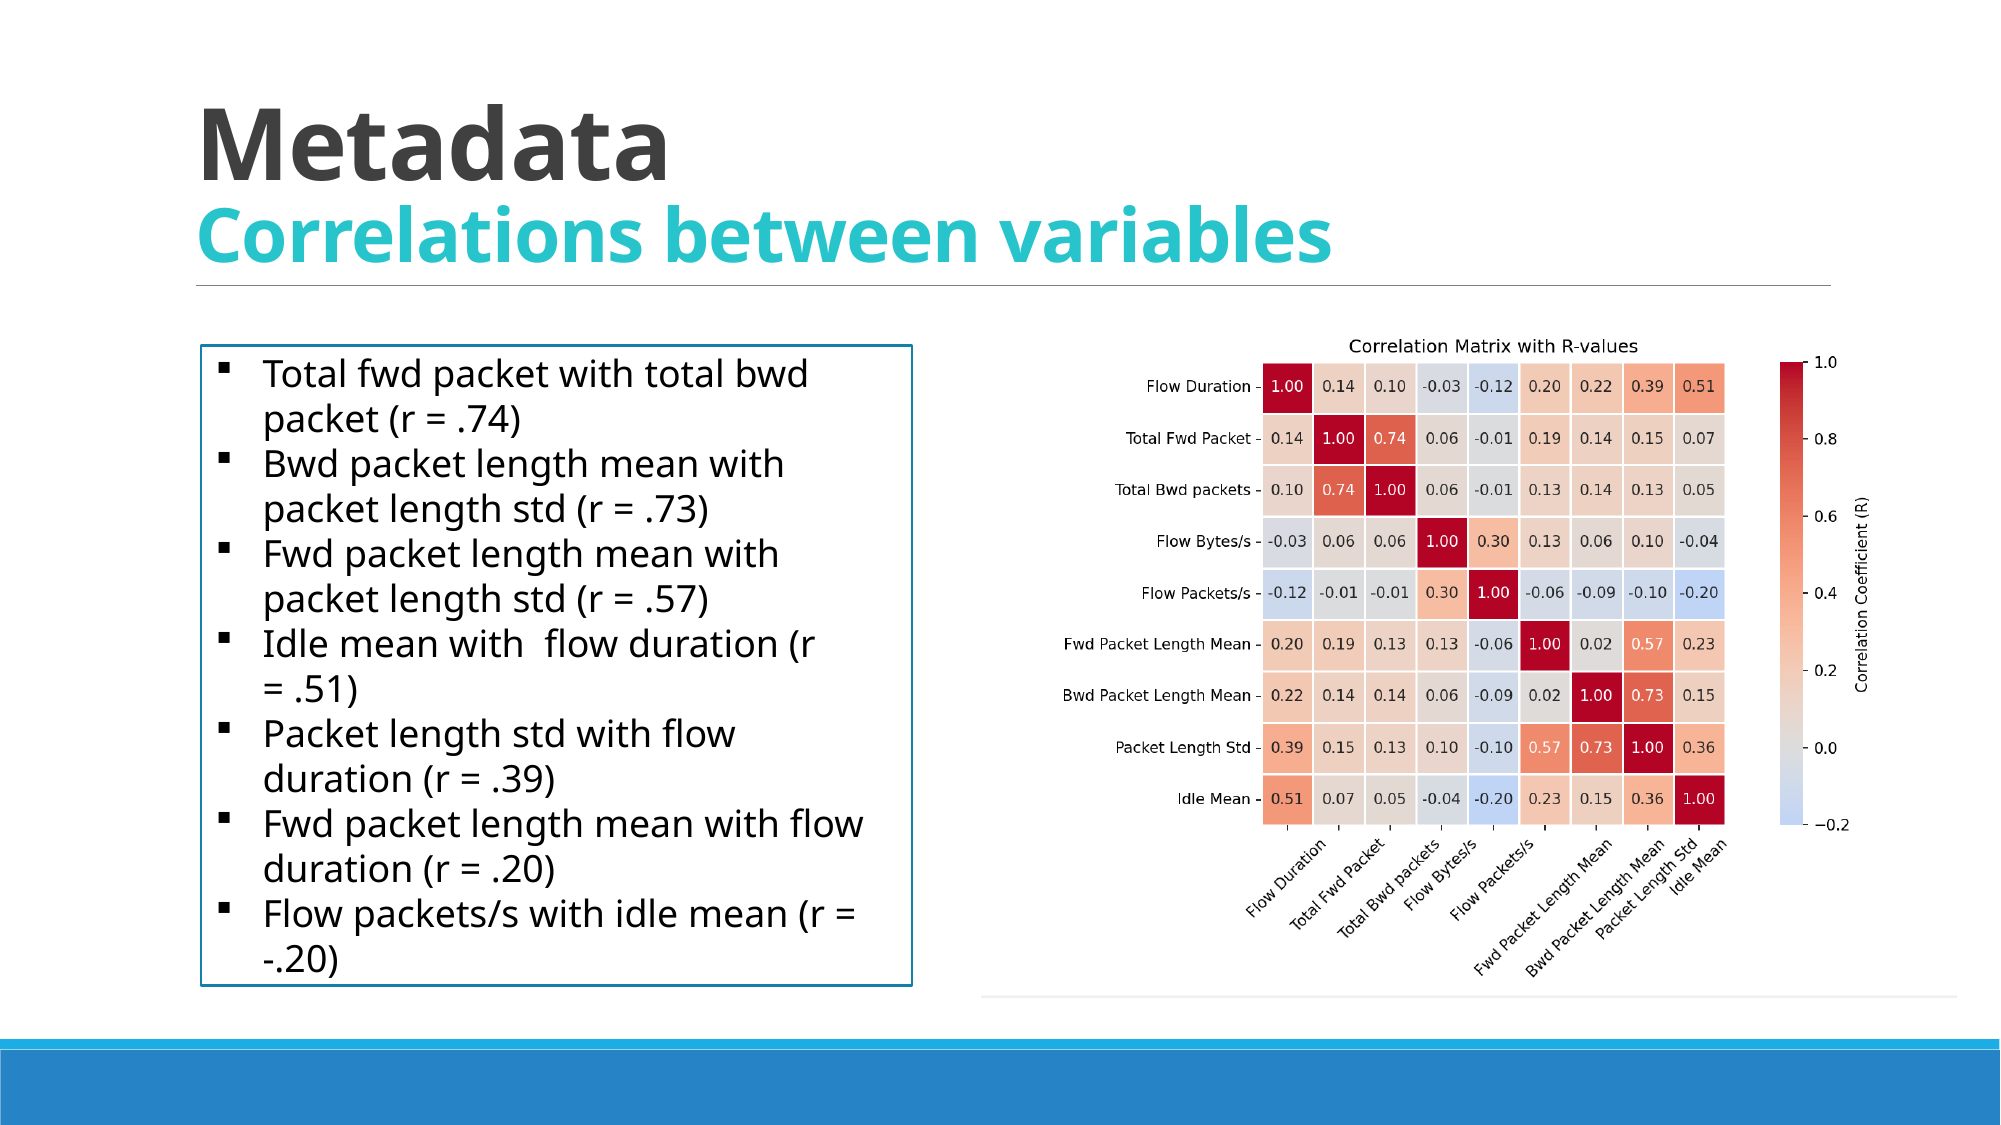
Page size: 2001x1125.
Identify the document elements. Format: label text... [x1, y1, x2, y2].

title Metadata Correlations between variables [180, 47, 1830, 285]
text_box Total fwd packet with total bwd packet (r = .74) Bwd packet length mean with packet length std (r = .73) Fwd packet length mean with packet length std (r = .57) Idle mean with flow duration (r = .51) Packet length std with flow duration (r = .39) Fwd packet length mean with flow duration (r = .20) Flow packets/s with idle mean (r = -.20) [200, 342, 913, 988]
picture [981, 332, 1958, 999]
